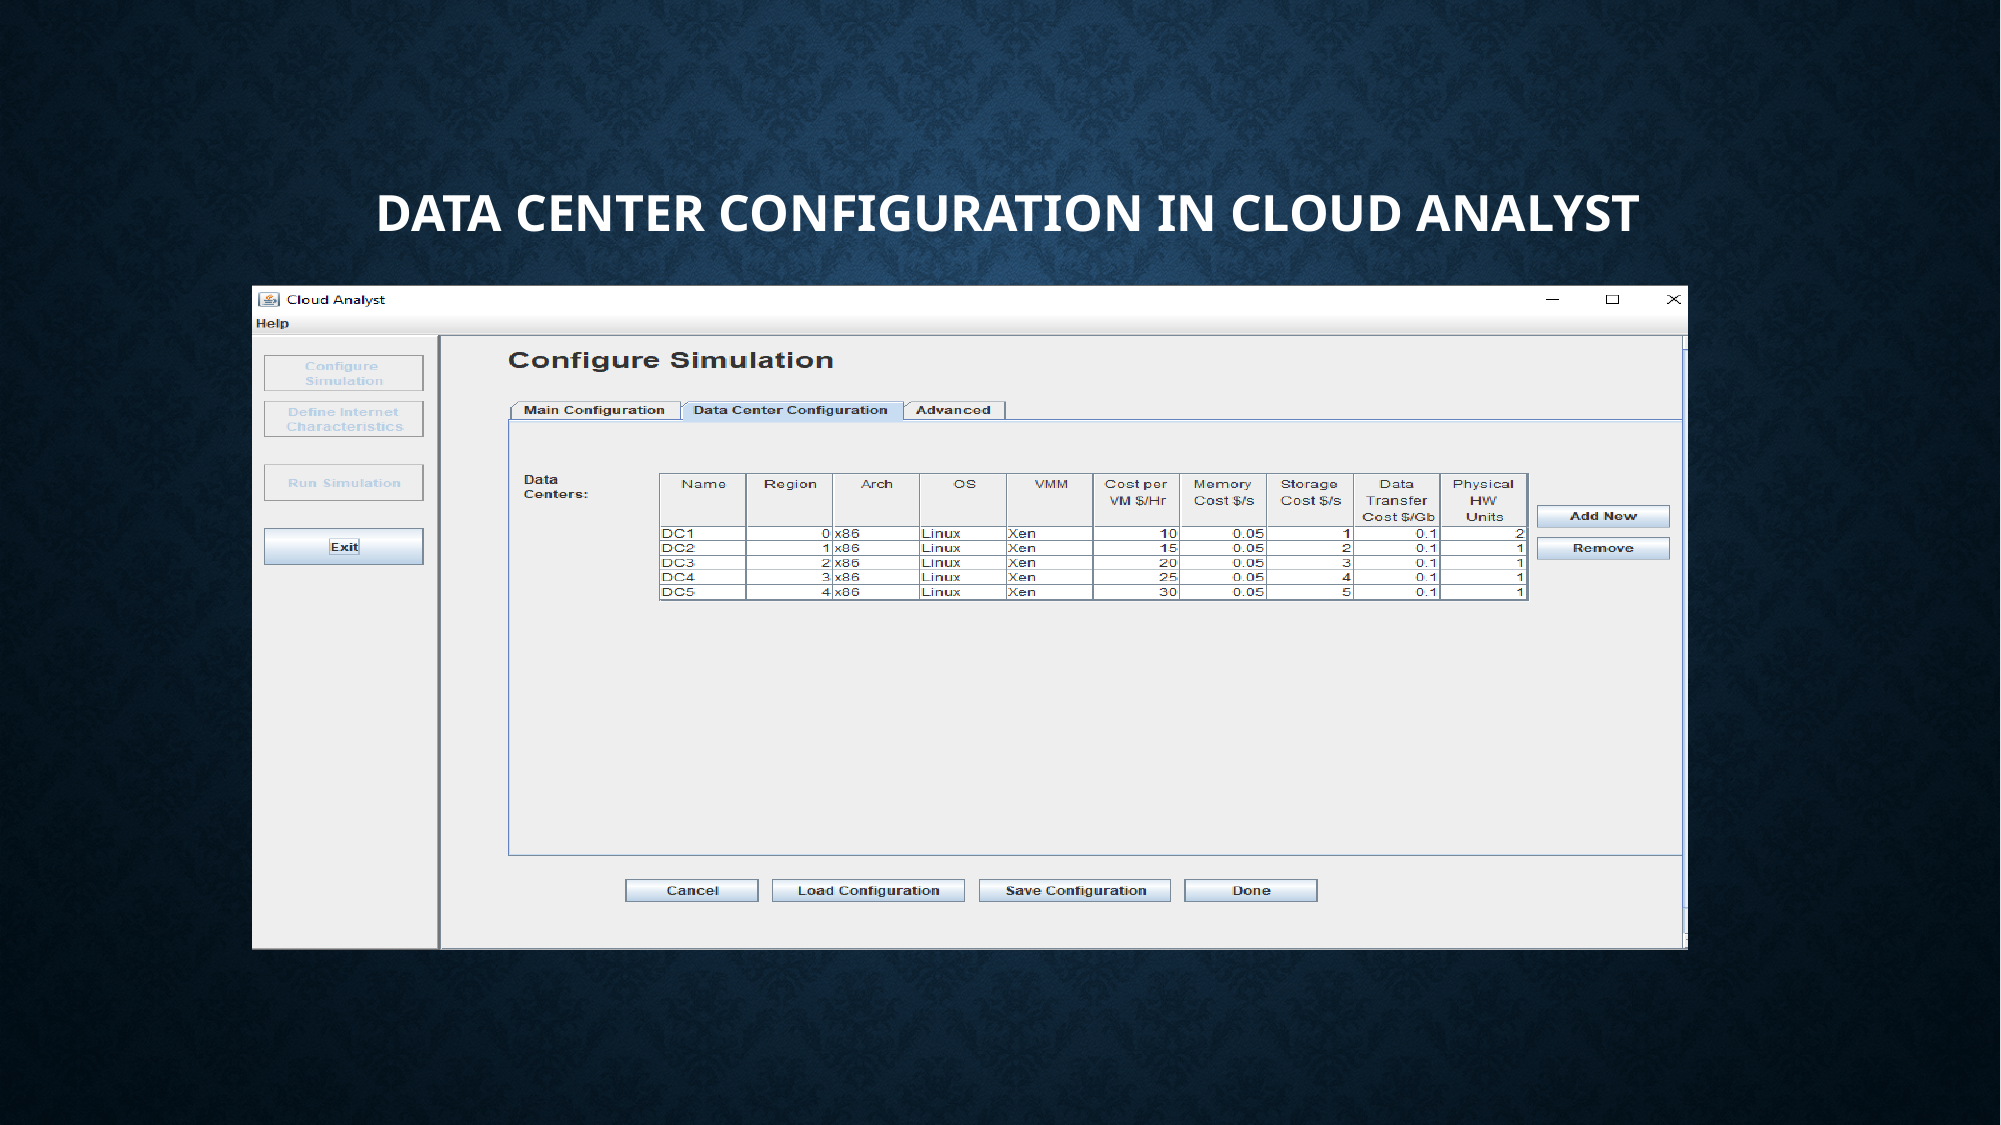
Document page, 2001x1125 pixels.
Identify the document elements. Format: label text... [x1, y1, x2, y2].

title Data center Configuration in Cloud Analyst [149, 99, 1849, 318]
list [251, 285, 1688, 951]
